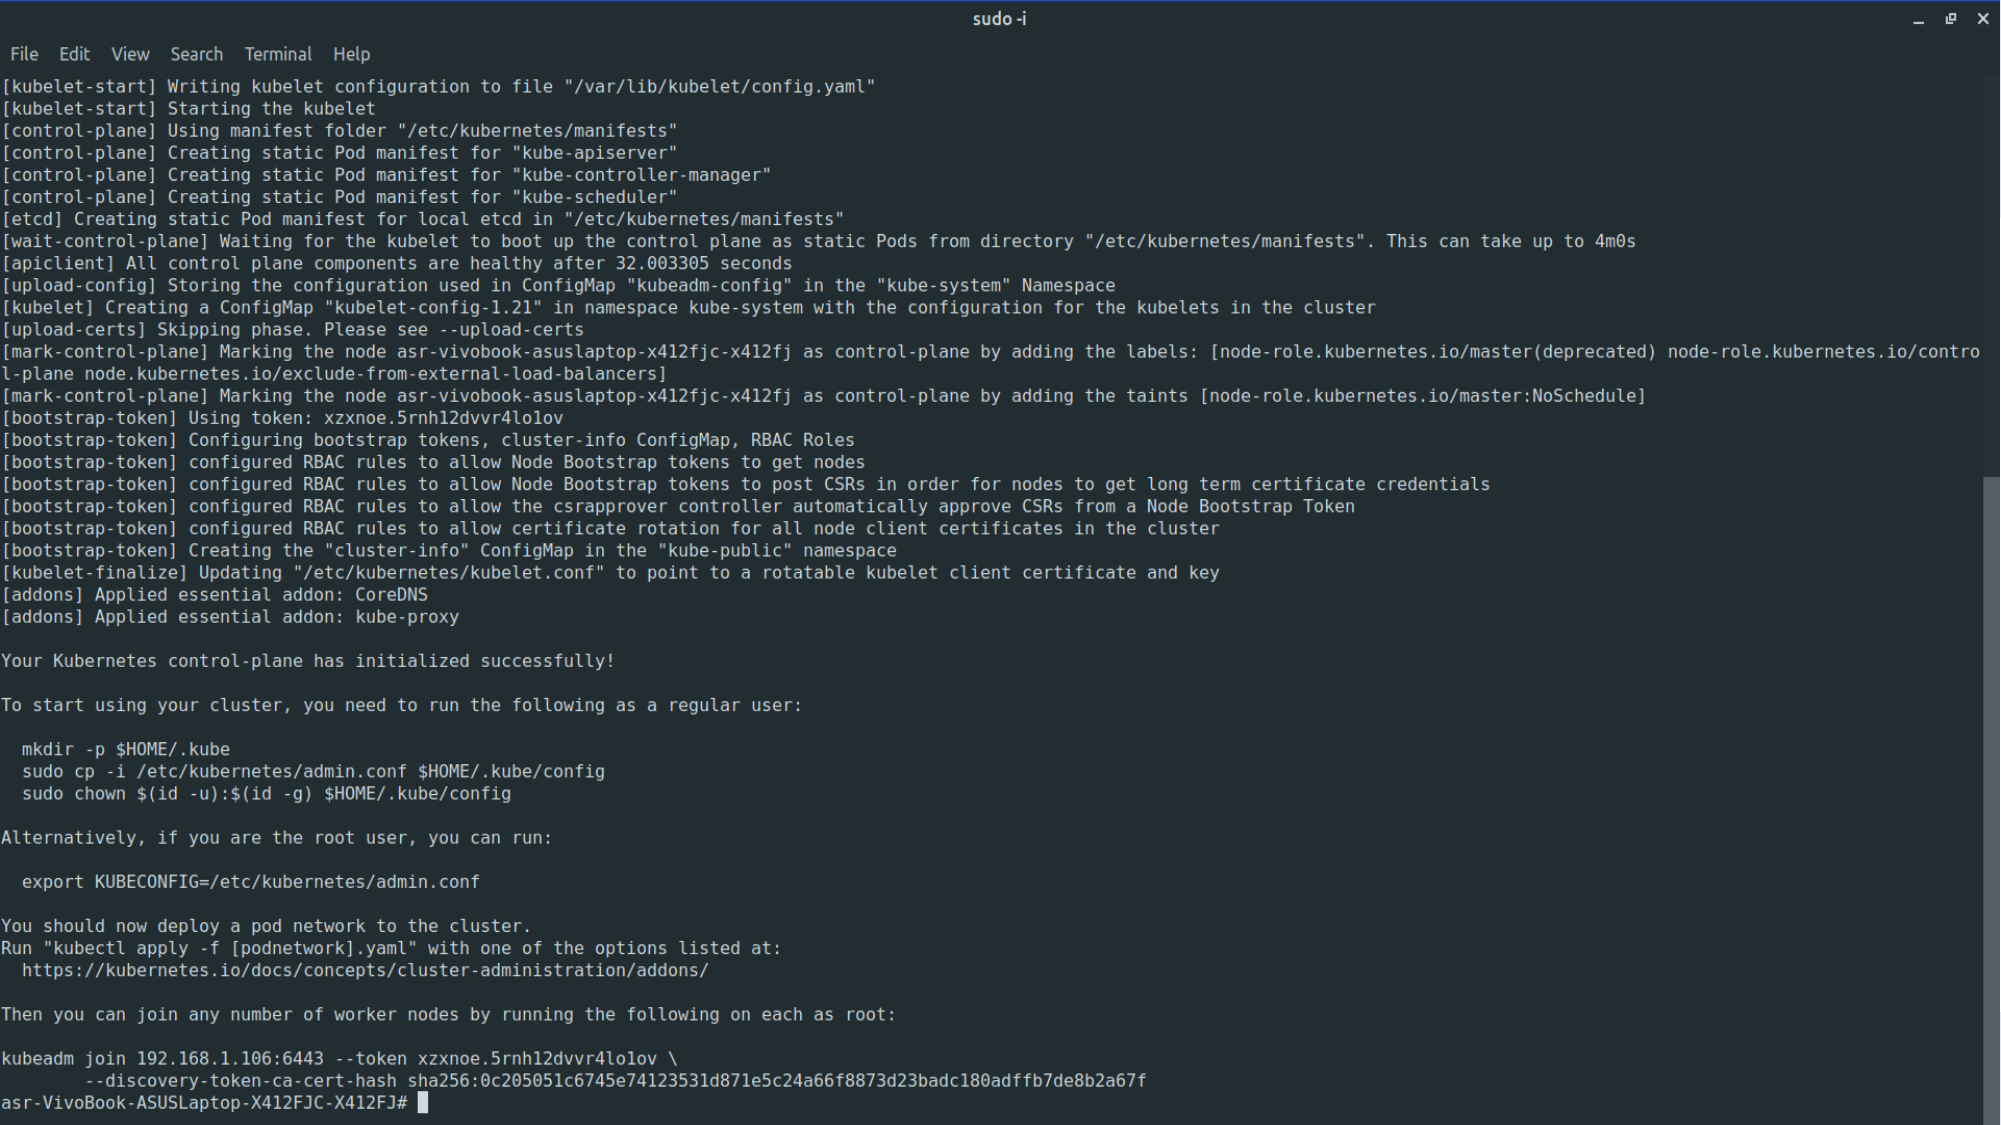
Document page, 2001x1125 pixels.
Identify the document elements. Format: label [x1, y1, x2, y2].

picture [1122, 0, 2001, 275]
list [0, 2, 2000, 1125]
